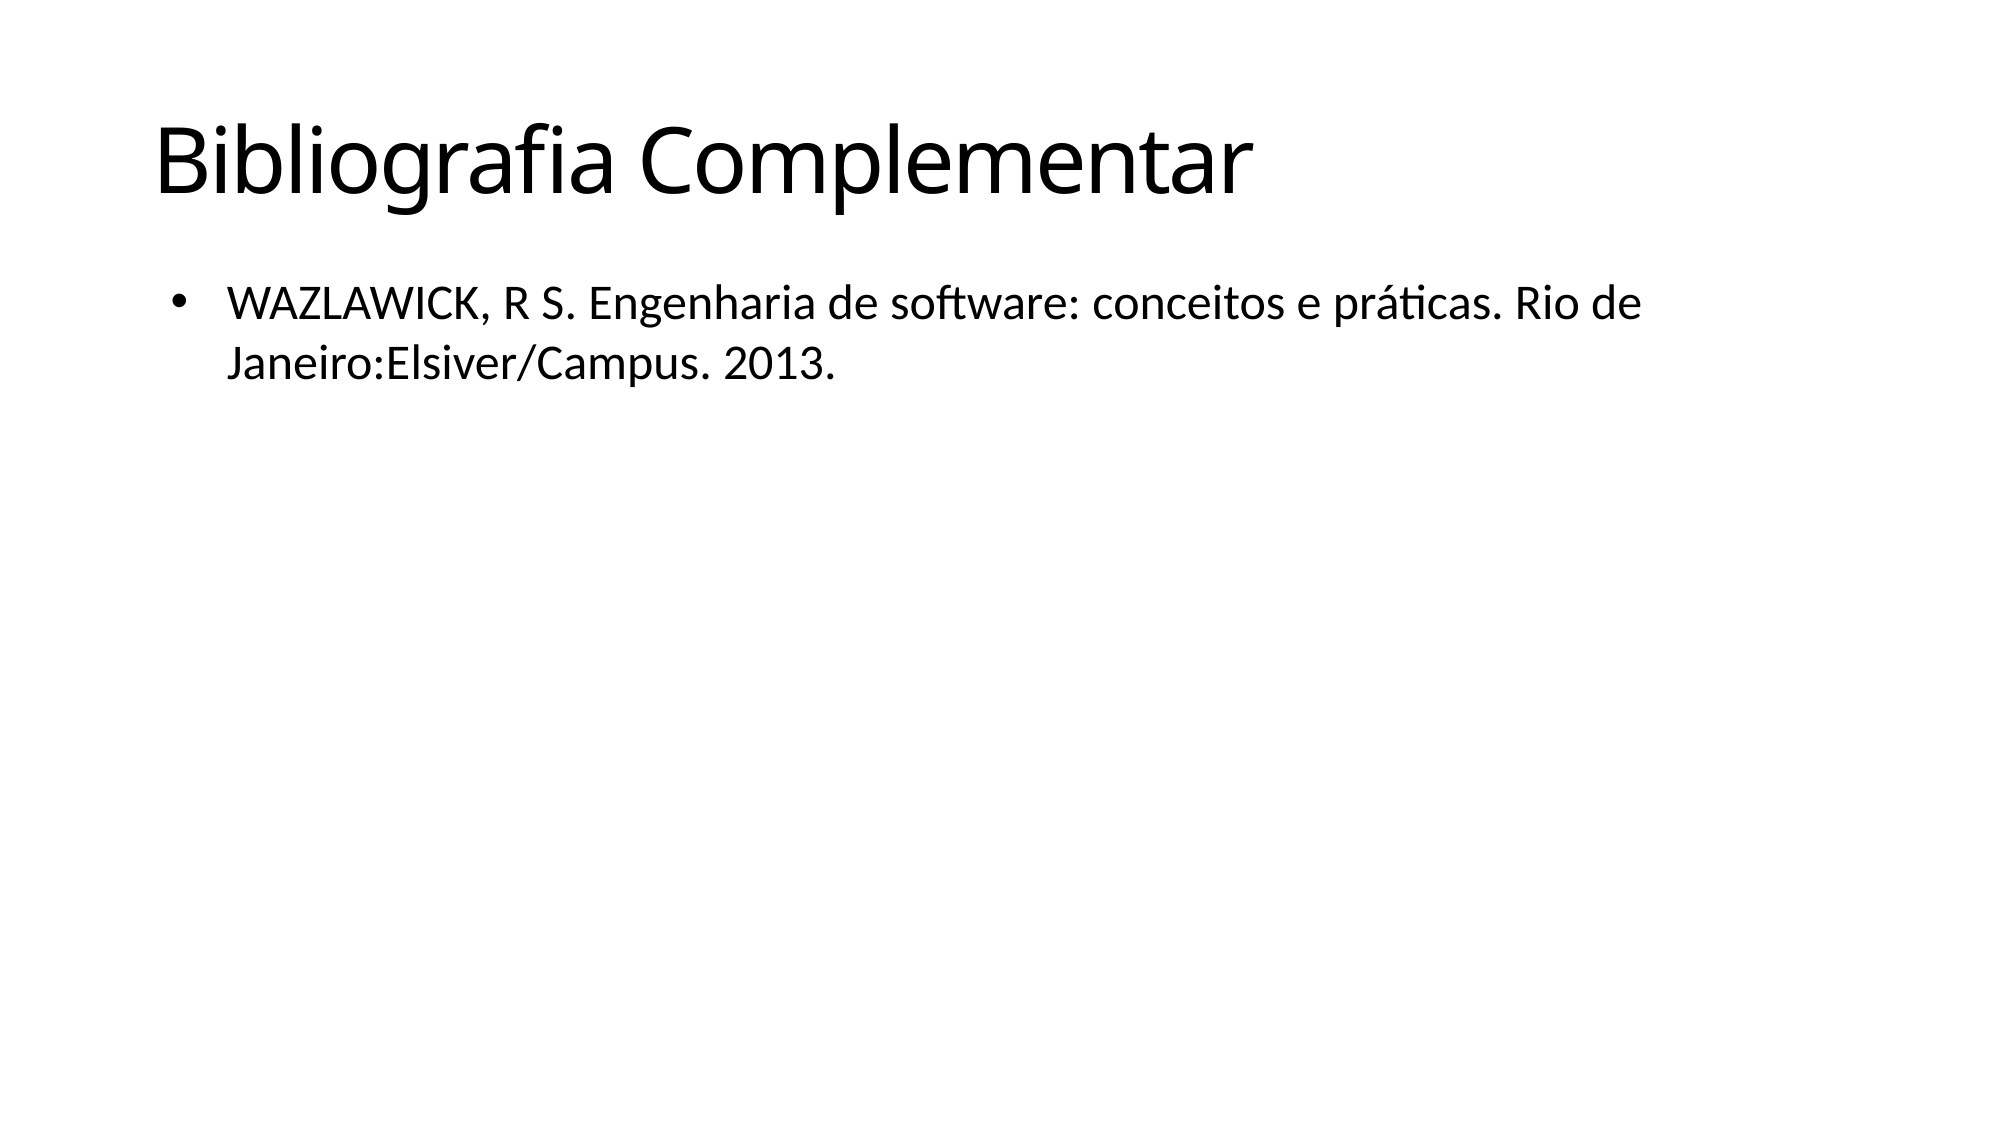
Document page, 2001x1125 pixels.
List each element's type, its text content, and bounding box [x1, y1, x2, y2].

title Bibliografia Complementar [150, 100, 1450, 291]
text_box WAZLAWICK, R S. Engenharia de software: conceitos e práticas. Rio de Janeiro:Elsiver/Campus. 2013. [155, 262, 1906, 398]
